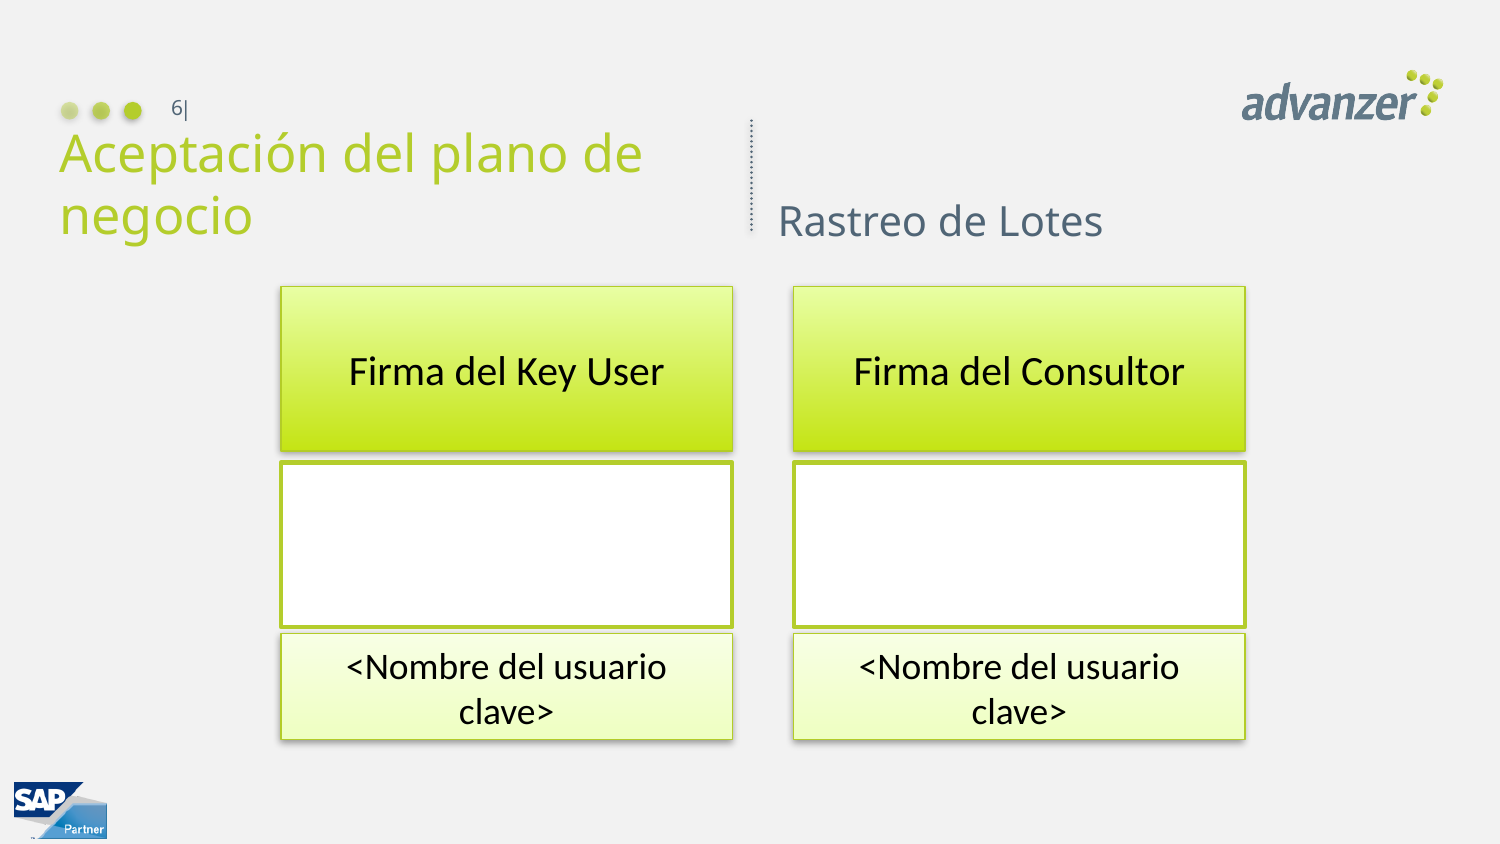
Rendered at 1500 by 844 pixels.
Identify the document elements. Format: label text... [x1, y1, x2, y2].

picture [14, 782, 107, 839]
text_box Firma del Key User [280, 286, 733, 452]
text_box [792, 460, 1247, 629]
text_box Firma del Consultor [793, 286, 1246, 452]
slide_number 6 [128, 86, 198, 132]
title Aceptación del plano de negocio [44, 112, 733, 253]
text_box <Nombre del usuario clave> [280, 633, 733, 740]
text_box <Nombre del usuario clave> [793, 633, 1246, 740]
text_box [279, 460, 734, 629]
list Rastreo de Lotes [762, 111, 1425, 253]
picture [1218, 58, 1467, 132]
